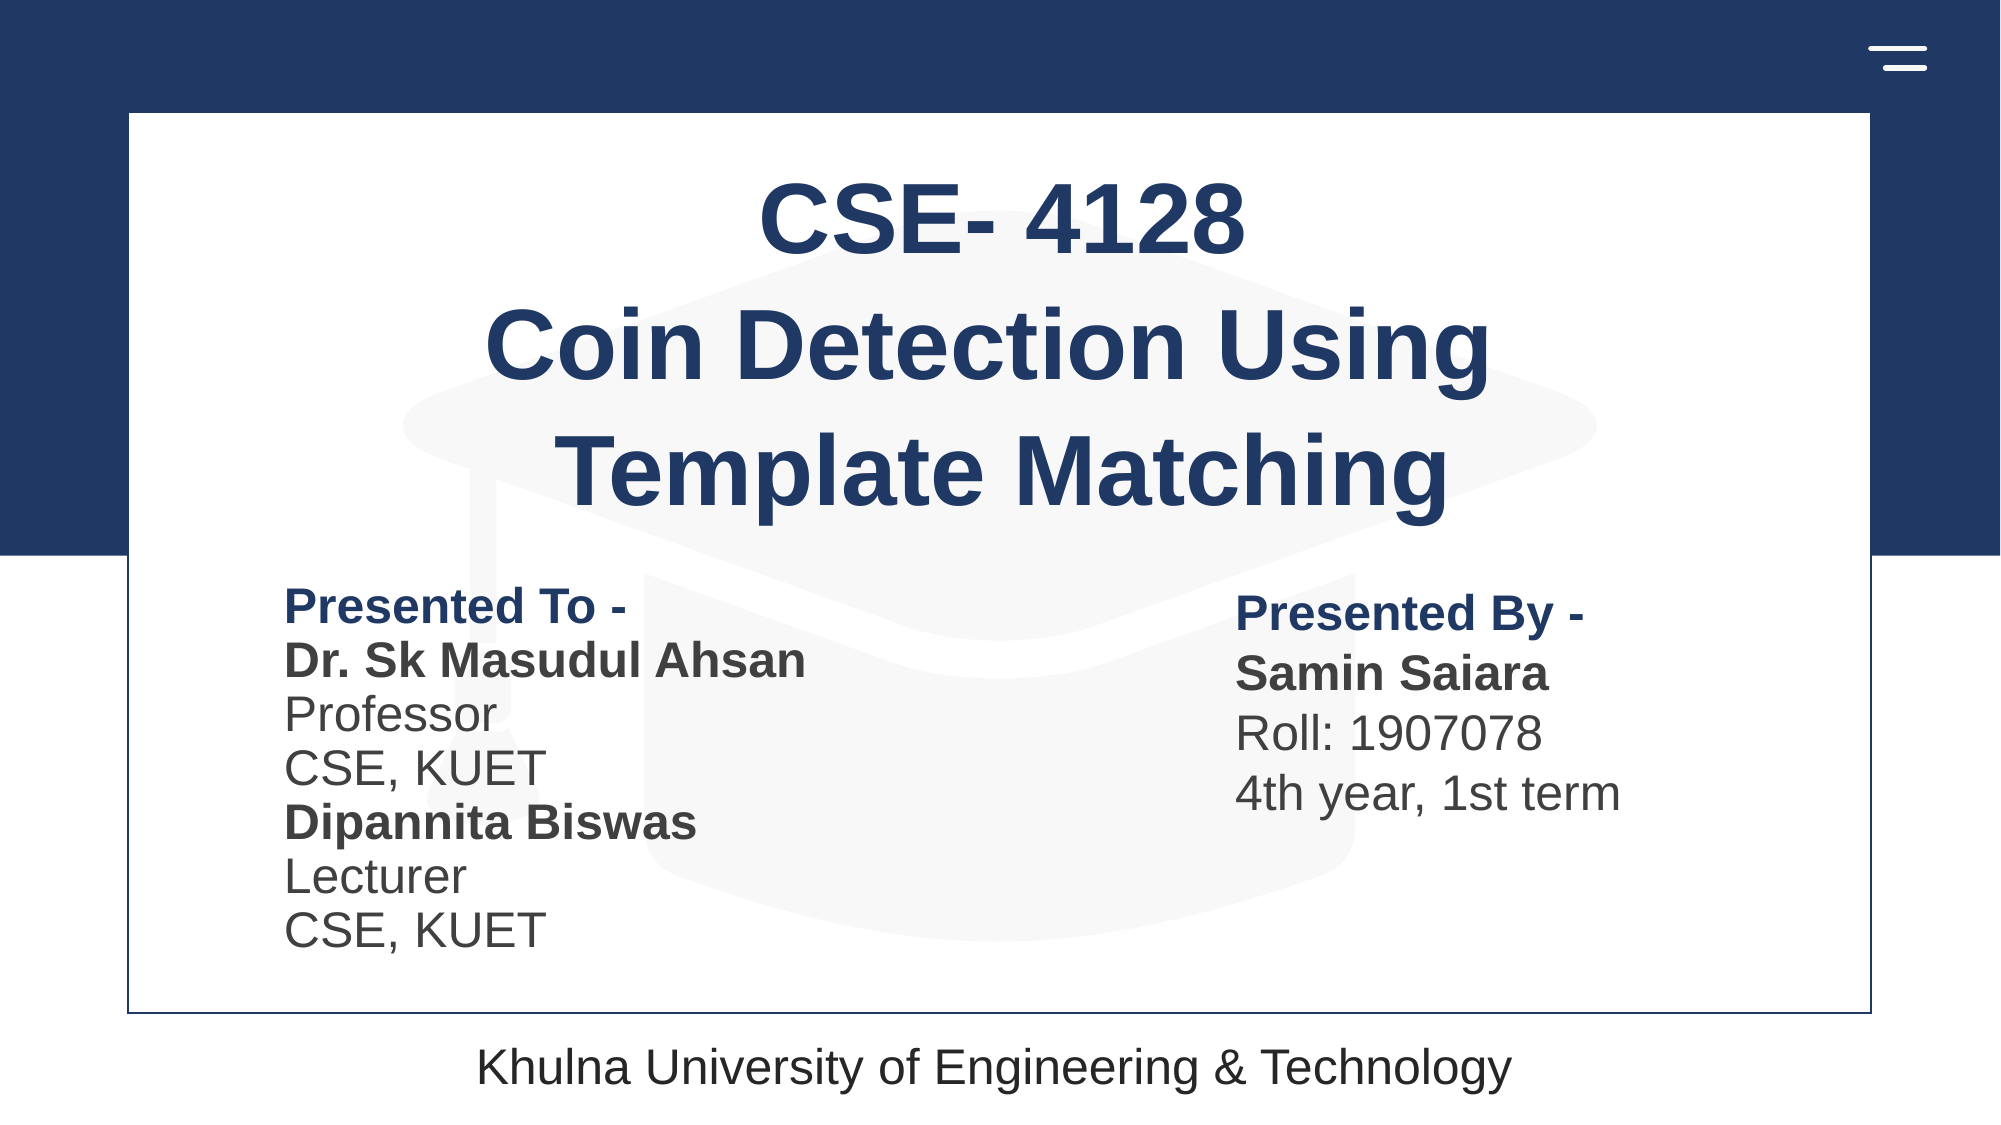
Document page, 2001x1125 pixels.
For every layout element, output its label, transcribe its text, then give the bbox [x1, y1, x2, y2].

text_box Presented By - Samin Saiara Roll: 1907078 4th year, 1st term [1597, 573, 1789, 828]
slide_number [1412, 1042, 1863, 1103]
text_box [402, 210, 1597, 942]
text_box Khulna University of Engineering & Technology [426, 1027, 1562, 1102]
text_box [1871, 48, 1925, 68]
text_box Presented To - Dr. Sk Masudul Ahsan Professor CSE, KUET Dipannita Biswas Lecturer CSE, KUET [269, 573, 972, 966]
text_box CSE- 4128 Coin Detection Using Template Matching [189, 140, 1818, 533]
slide_number [137, 1042, 588, 1103]
